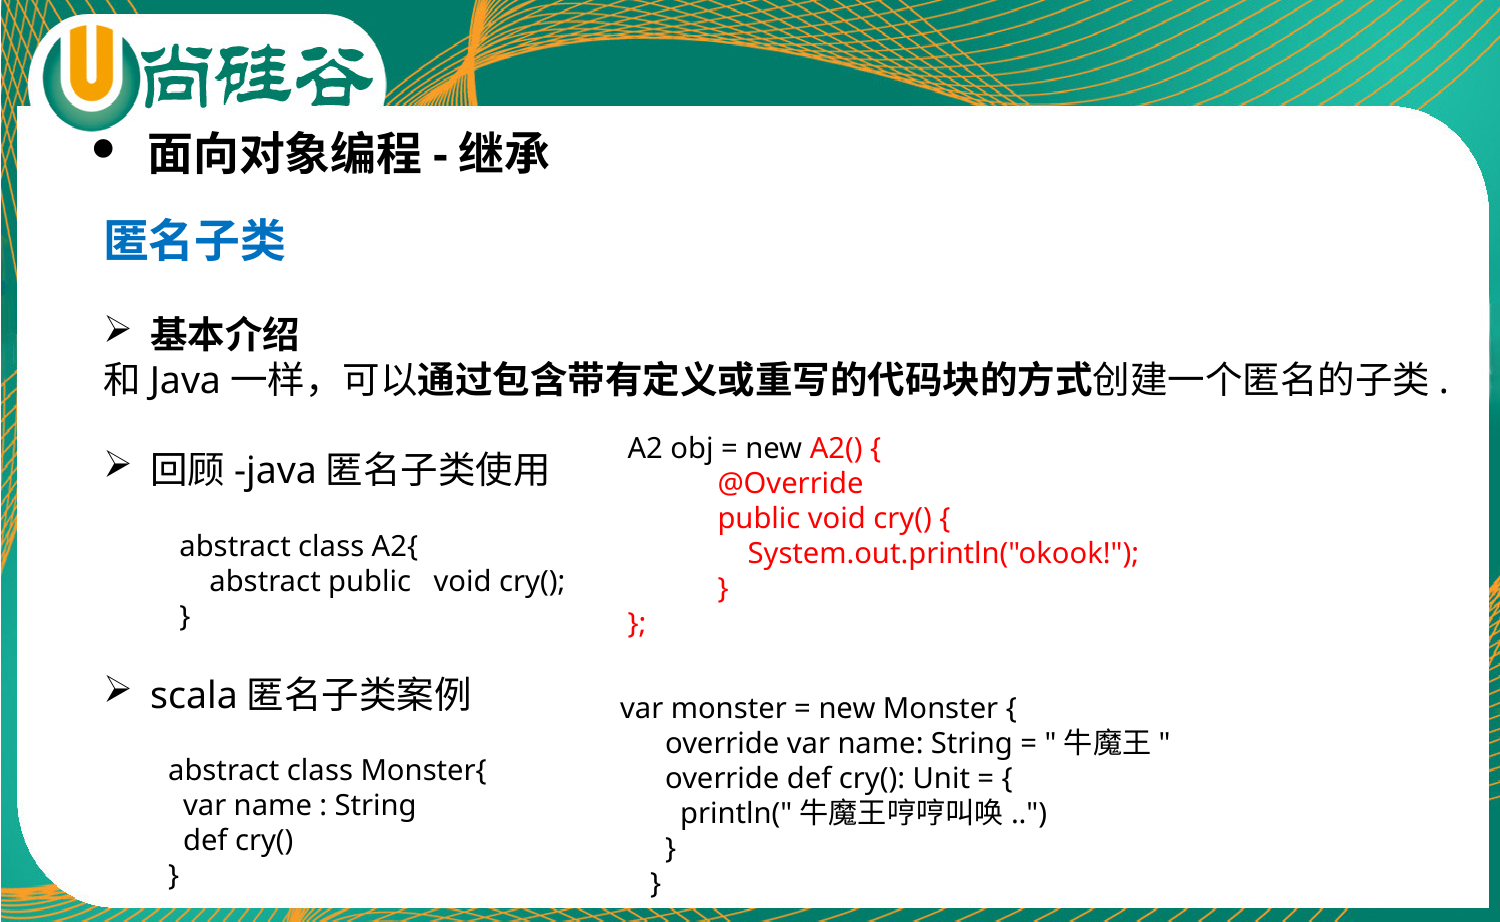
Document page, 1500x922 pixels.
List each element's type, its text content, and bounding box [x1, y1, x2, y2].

text_box abstract class A2{ abstract public void cry(); } [164, 519, 581, 640]
text_box 面向对象编程-继承 [76, 123, 1270, 188]
text_box var monster = new Monster { override var name: String = "牛魔王" override def cry(): Unit = { println("牛魔王哼哼叫唤..") } } [605, 682, 1186, 907]
text_box 匿名子类 基本介绍 和Java一样，可以通过包含带有定义或重写的代码块的方式创建一个匿名的子类. 回顾-java匿名子类使用 scala匿名子类案例 [88, 204, 1471, 724]
text_box A2 obj = new A2() { @Override public void cry() { System.out.println("okook!"); } }; [612, 422, 1155, 647]
text_box abstract class Monster{ var name : String def cry() } [153, 744, 526, 899]
picture [0, 0, 1500, 922]
